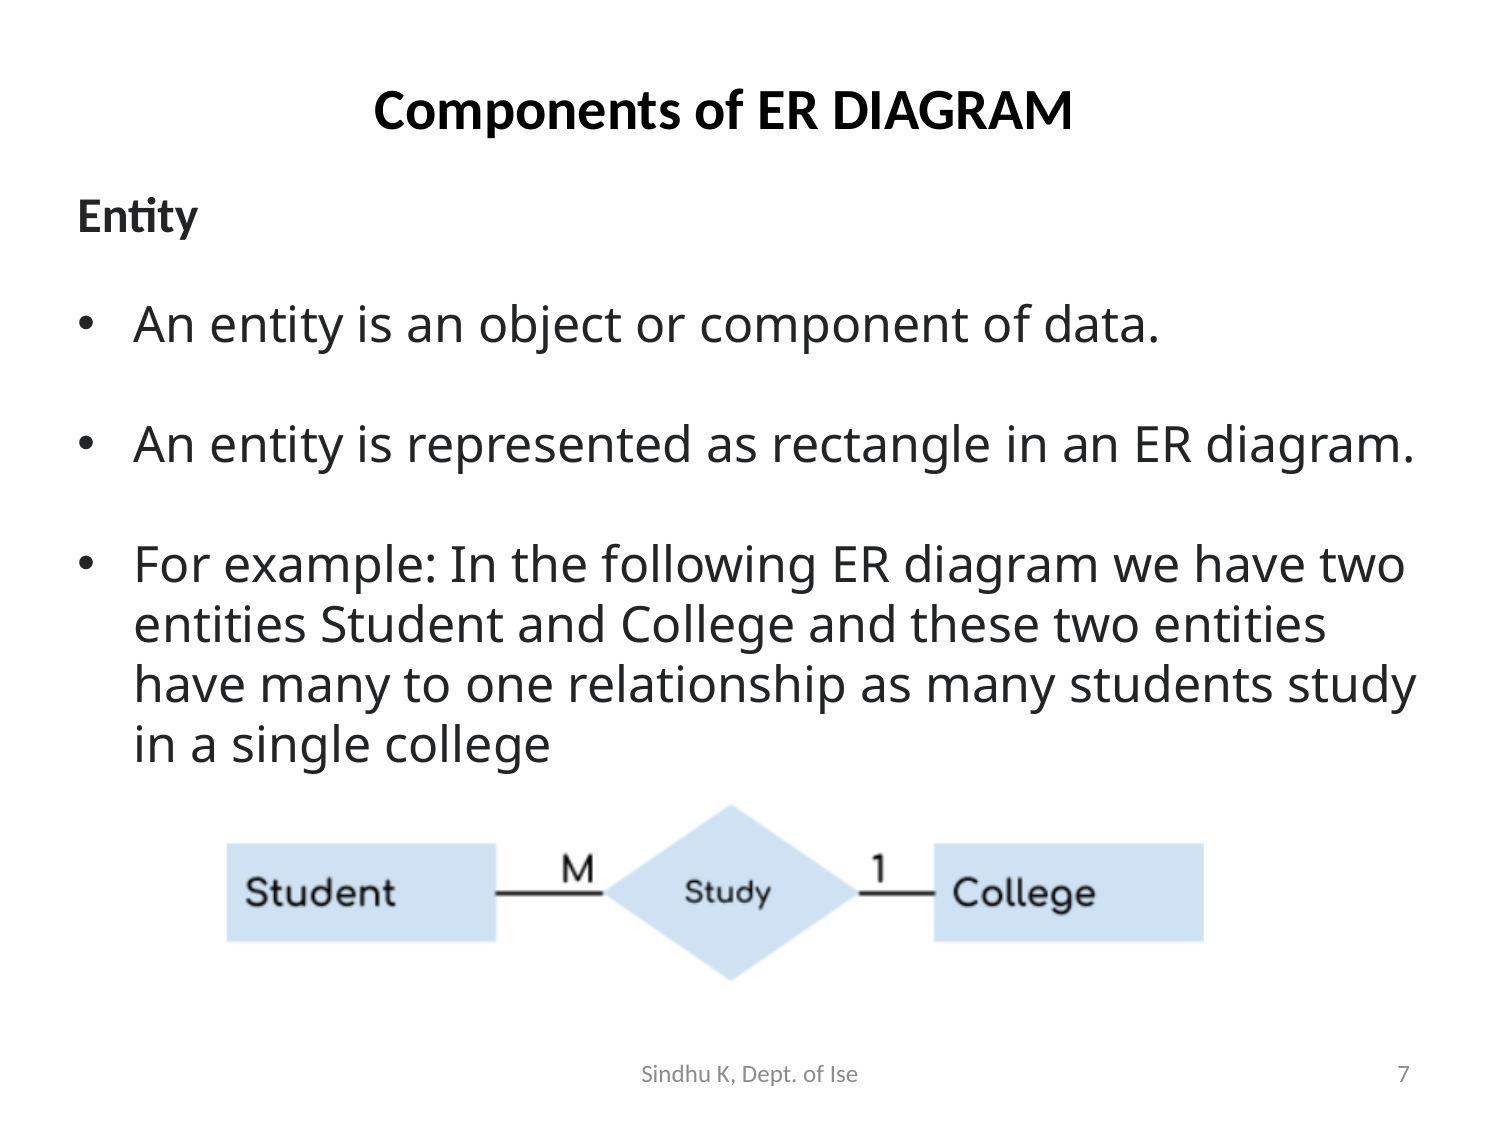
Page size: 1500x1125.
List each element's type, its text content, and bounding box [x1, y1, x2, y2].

text_box Entity An entity is an object or component of data. An entity is represented as rectangle in an ER diagram. For example: In the following ER diagram we have two entities Student and College and these two entities have many to one relationship as many students study in a single college [62, 174, 1437, 1020]
picture [198, 787, 1251, 998]
slide_number 7 [1074, 1042, 1425, 1103]
title Components of ER DIAGRAM [87, 37, 1363, 174]
footer Sindhu K, Dept. of Ise [512, 1042, 988, 1103]
